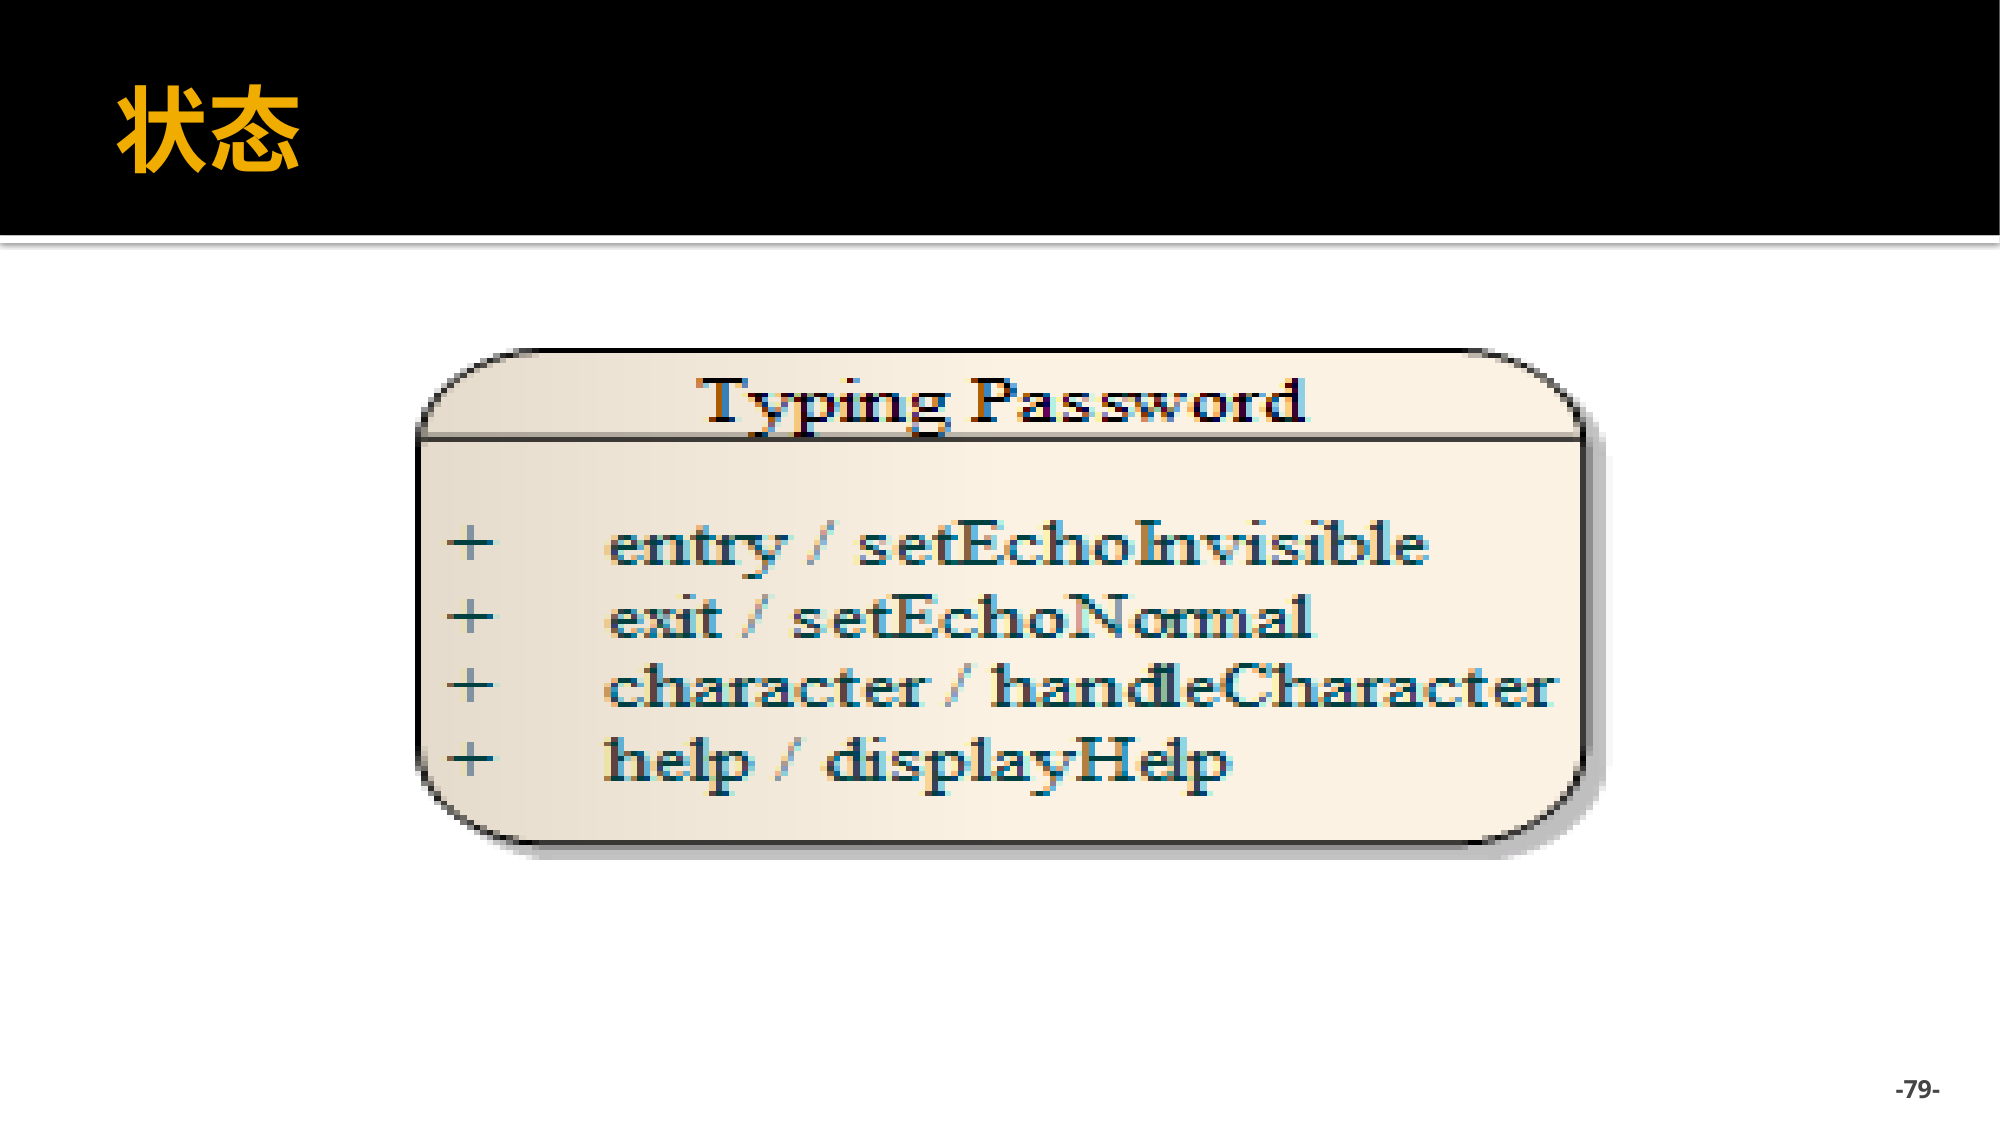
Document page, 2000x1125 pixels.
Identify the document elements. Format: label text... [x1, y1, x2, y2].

title 状态 [99, 25, 1900, 231]
picture [402, 339, 1613, 860]
slide_number -79- [1794, 1062, 1955, 1108]
